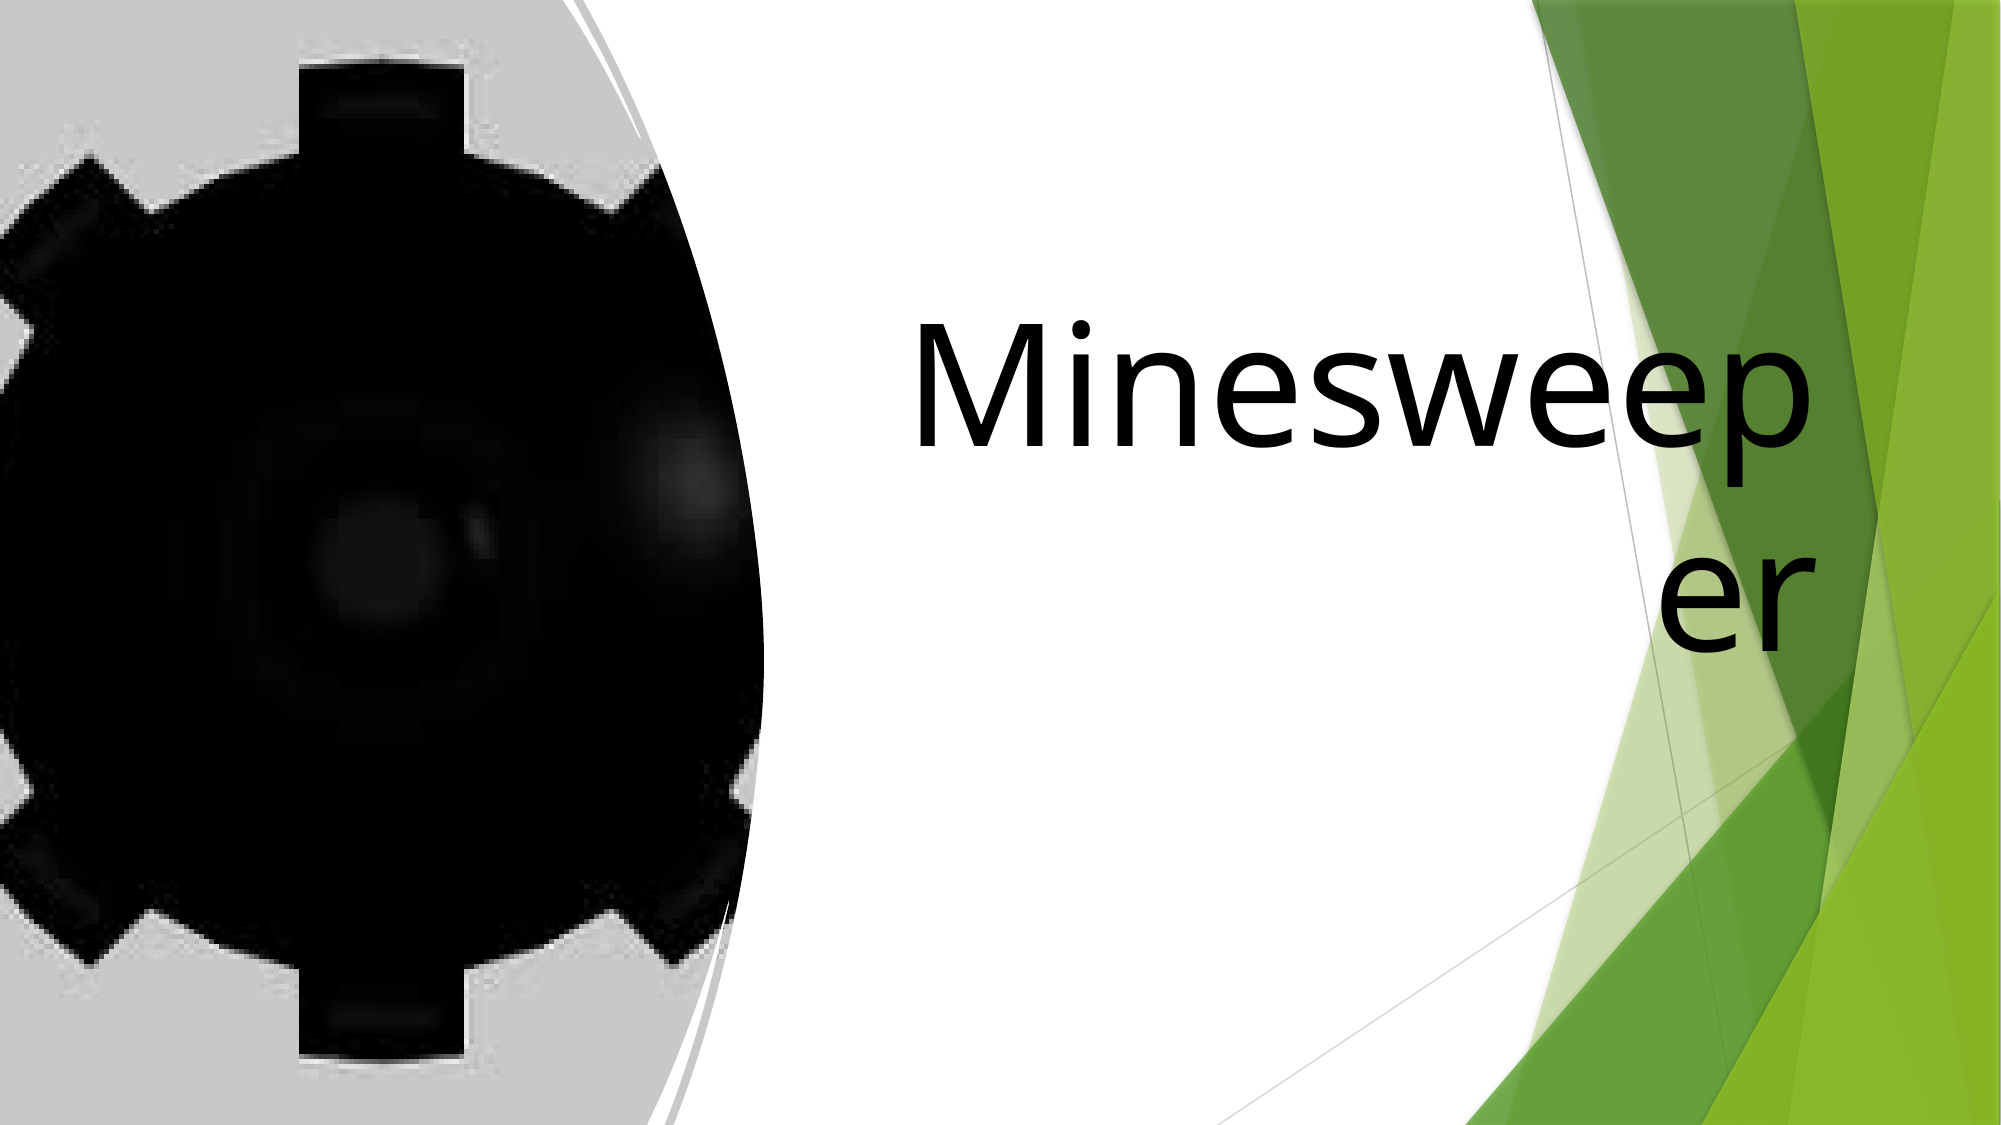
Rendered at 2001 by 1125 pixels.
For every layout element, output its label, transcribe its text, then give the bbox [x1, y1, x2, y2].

title Minesweeper [808, 108, 1834, 694]
picture [0, 0, 765, 1125]
